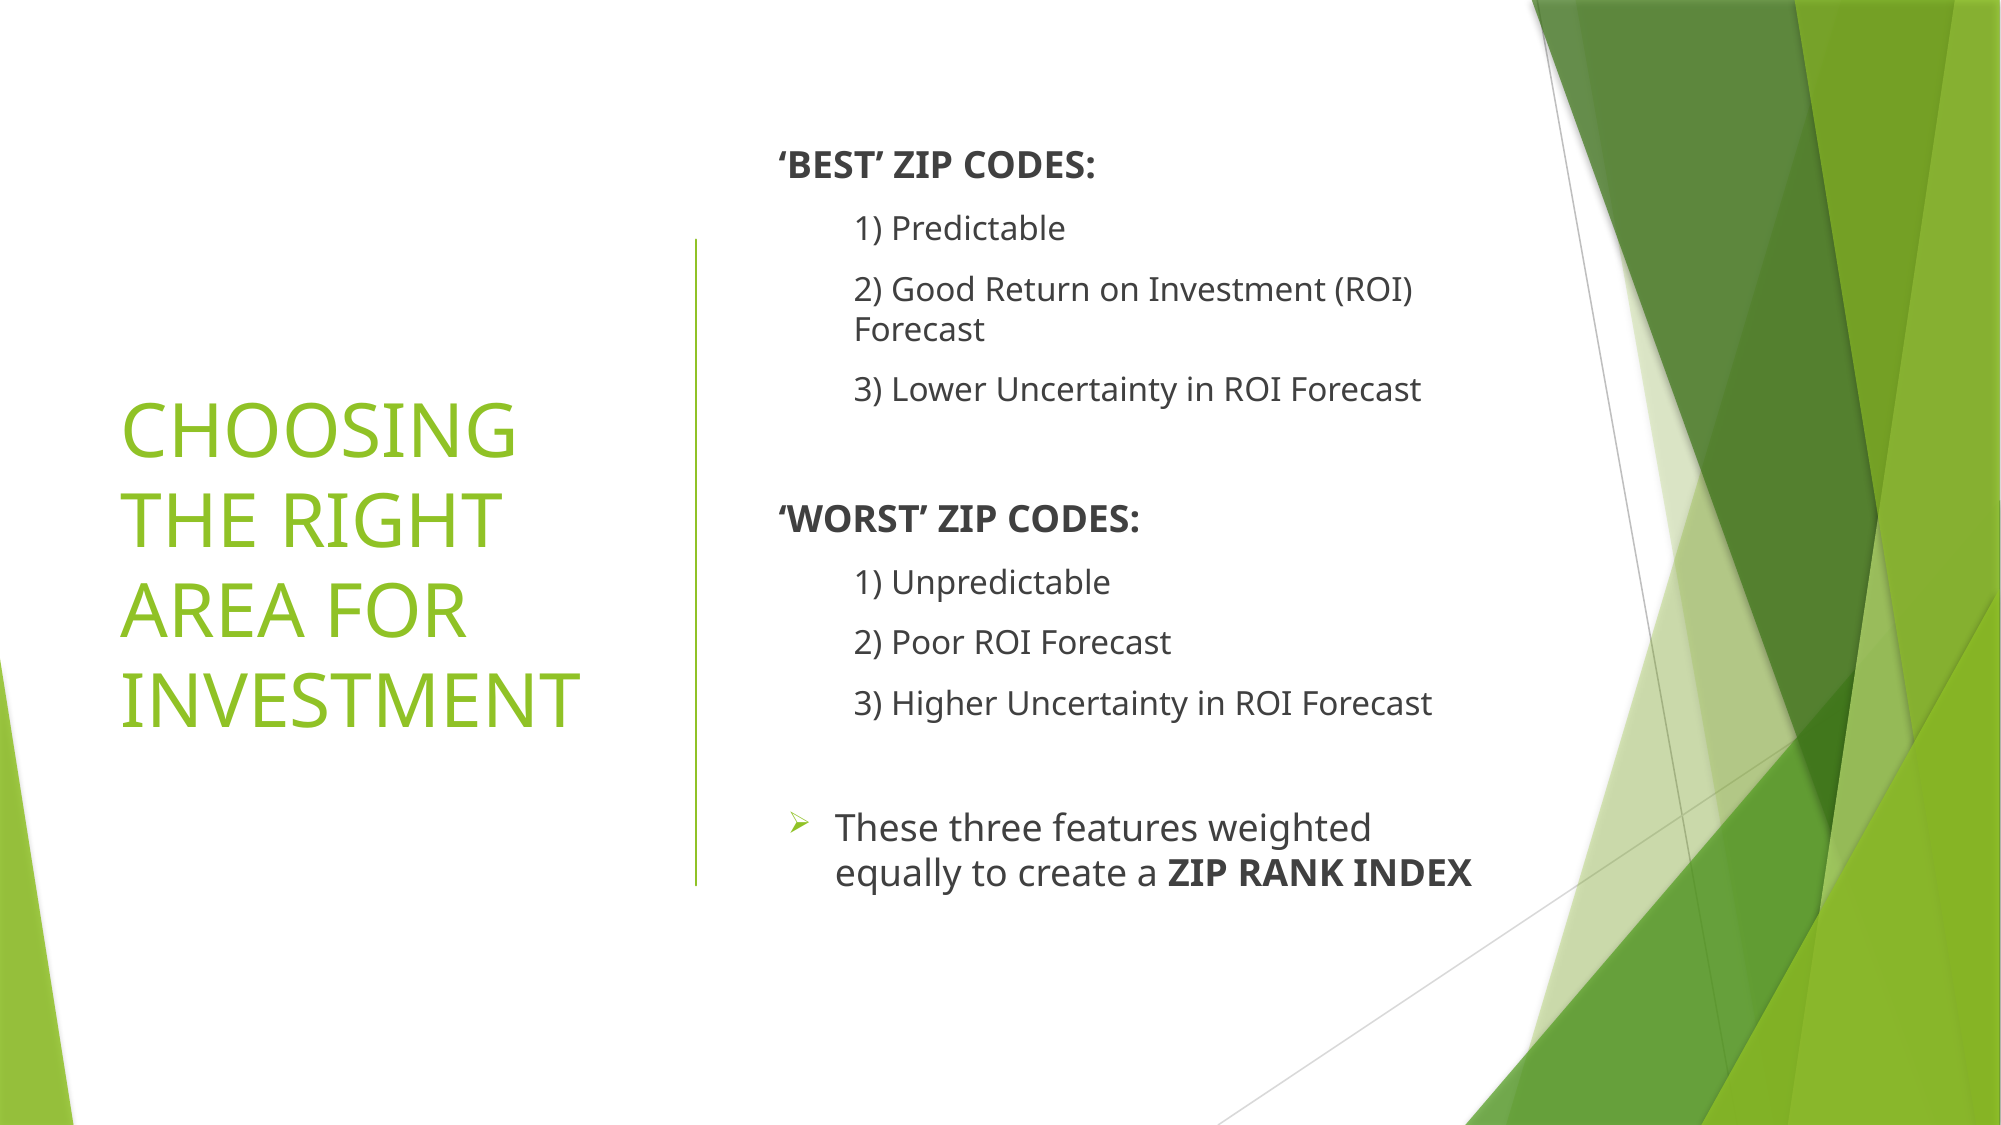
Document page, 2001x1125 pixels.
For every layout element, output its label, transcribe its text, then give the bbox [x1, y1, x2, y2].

list ‘BEST’ ZIP CODES: 1) Predictable 2) Good Return on Investment (ROI) Forecast 3) Lower Uncertainty in ROI Forecast ‘WORST’ ZIP CODES: 1) Unpredictable 2) Poor ROI Forecast 3) Higher Uncertainty in ROI Forecast These three features weighted equally to create a ZIP RANK INDEX [763, 133, 1522, 991]
title CHOOSING THE RIGHT AREA FOR INVESTMENT [105, 133, 658, 991]
